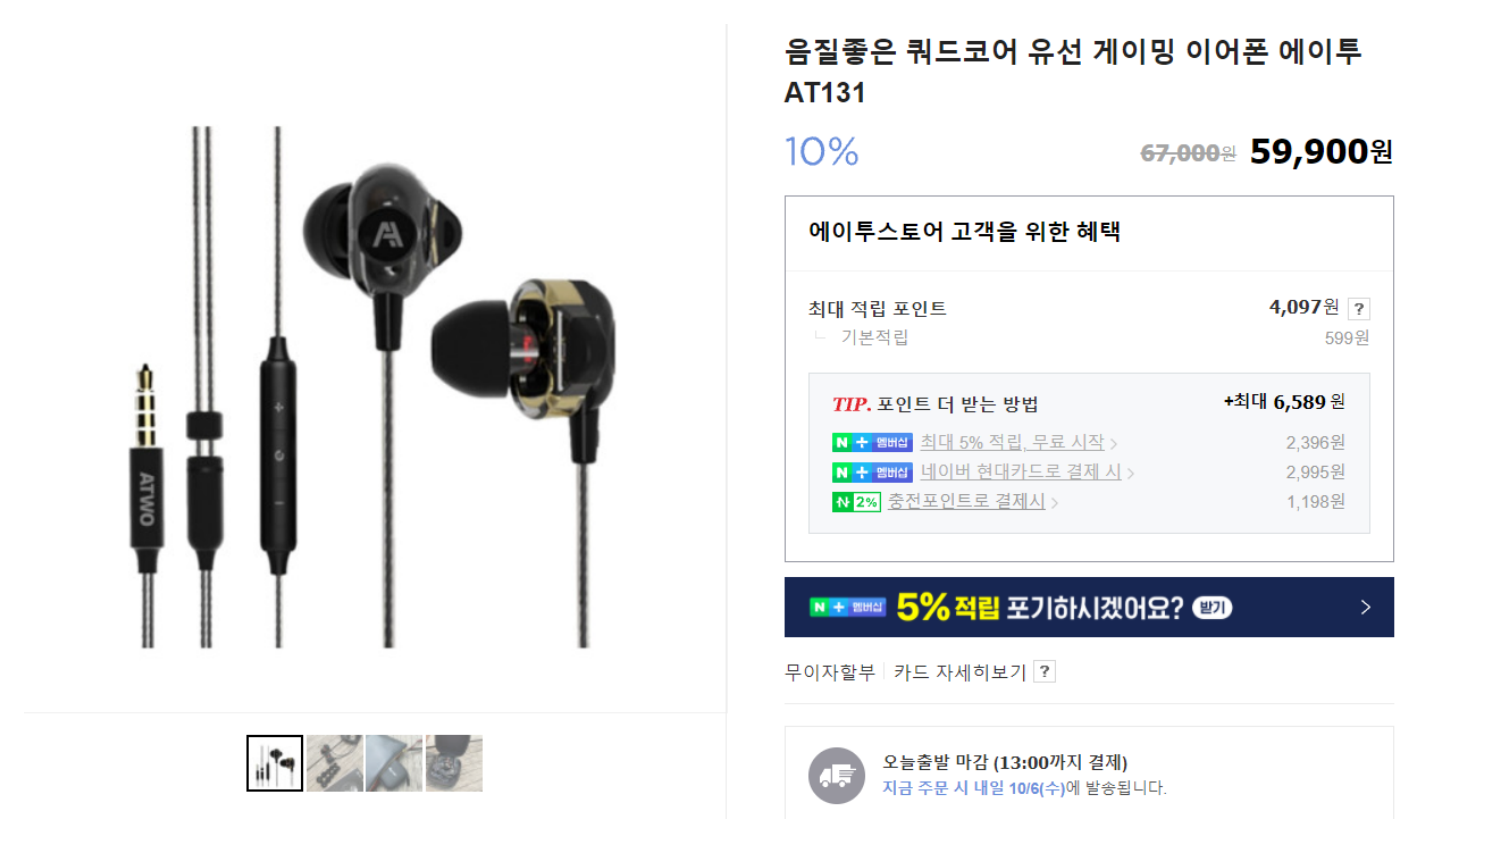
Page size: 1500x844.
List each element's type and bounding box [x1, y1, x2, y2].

picture [24, 24, 1425, 819]
